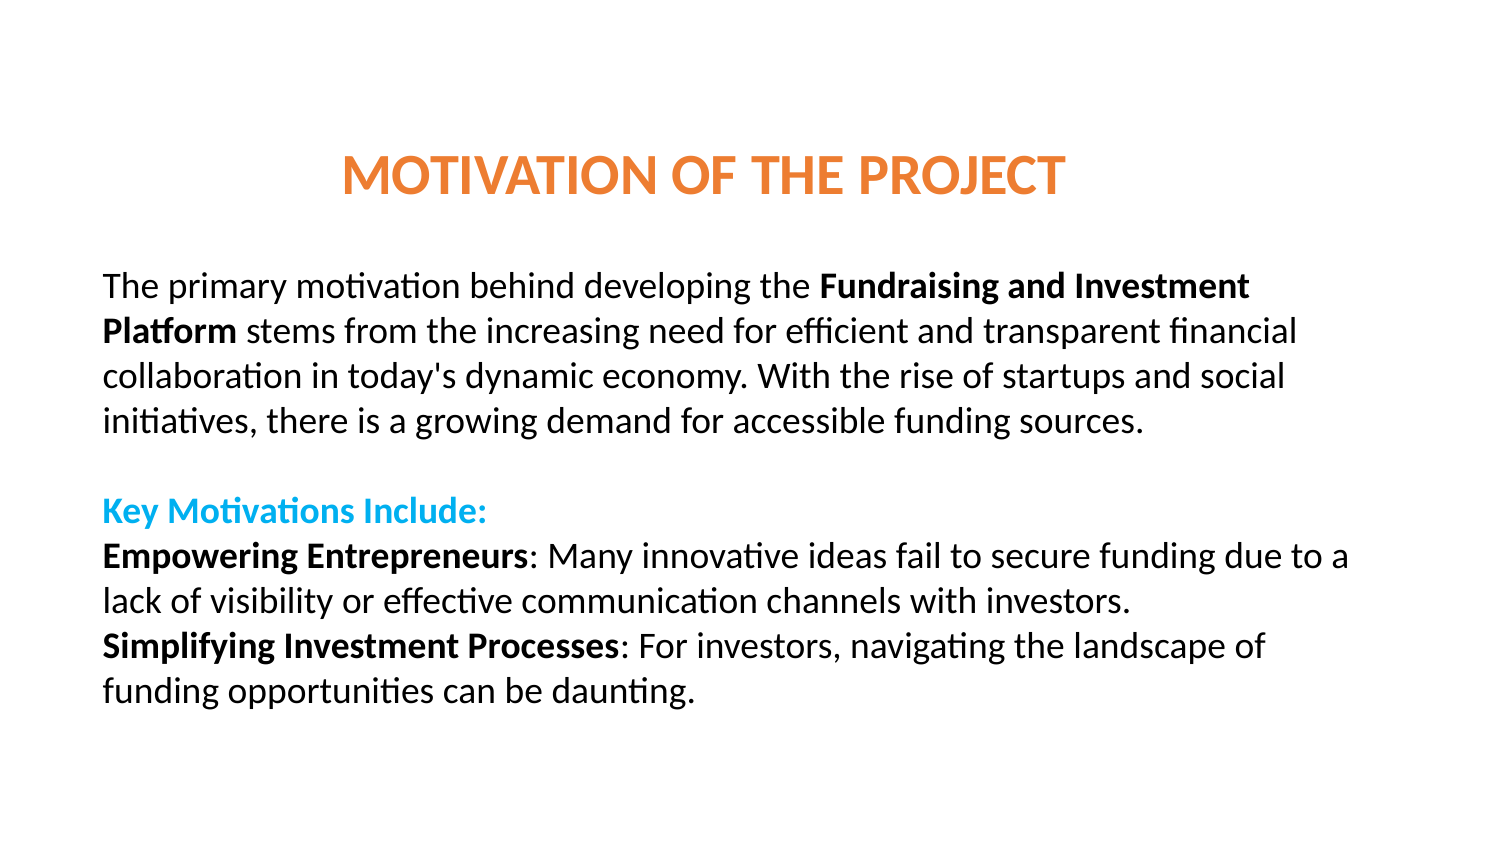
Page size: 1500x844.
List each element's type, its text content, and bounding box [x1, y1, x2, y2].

text_box The primary motivation behind developing the Fundraising and Investment Platform stems from the increasing need for efficient and transparent financial collaboration in today's dynamic economy. With the rise of startups and social initiatives, there is a growing demand for accessible funding sources. Key Motivations Include: Empowering Entrepreneurs: Many innovative ideas fail to secure funding due to a lack of visibility or effective communication channels with investors. Simplifying Investment Processes: For investors, navigating the landscape of funding opportunities can be daunting. [87, 253, 1393, 719]
text_box MOTIVATION OF THE PROJECT [87, 128, 1297, 214]
